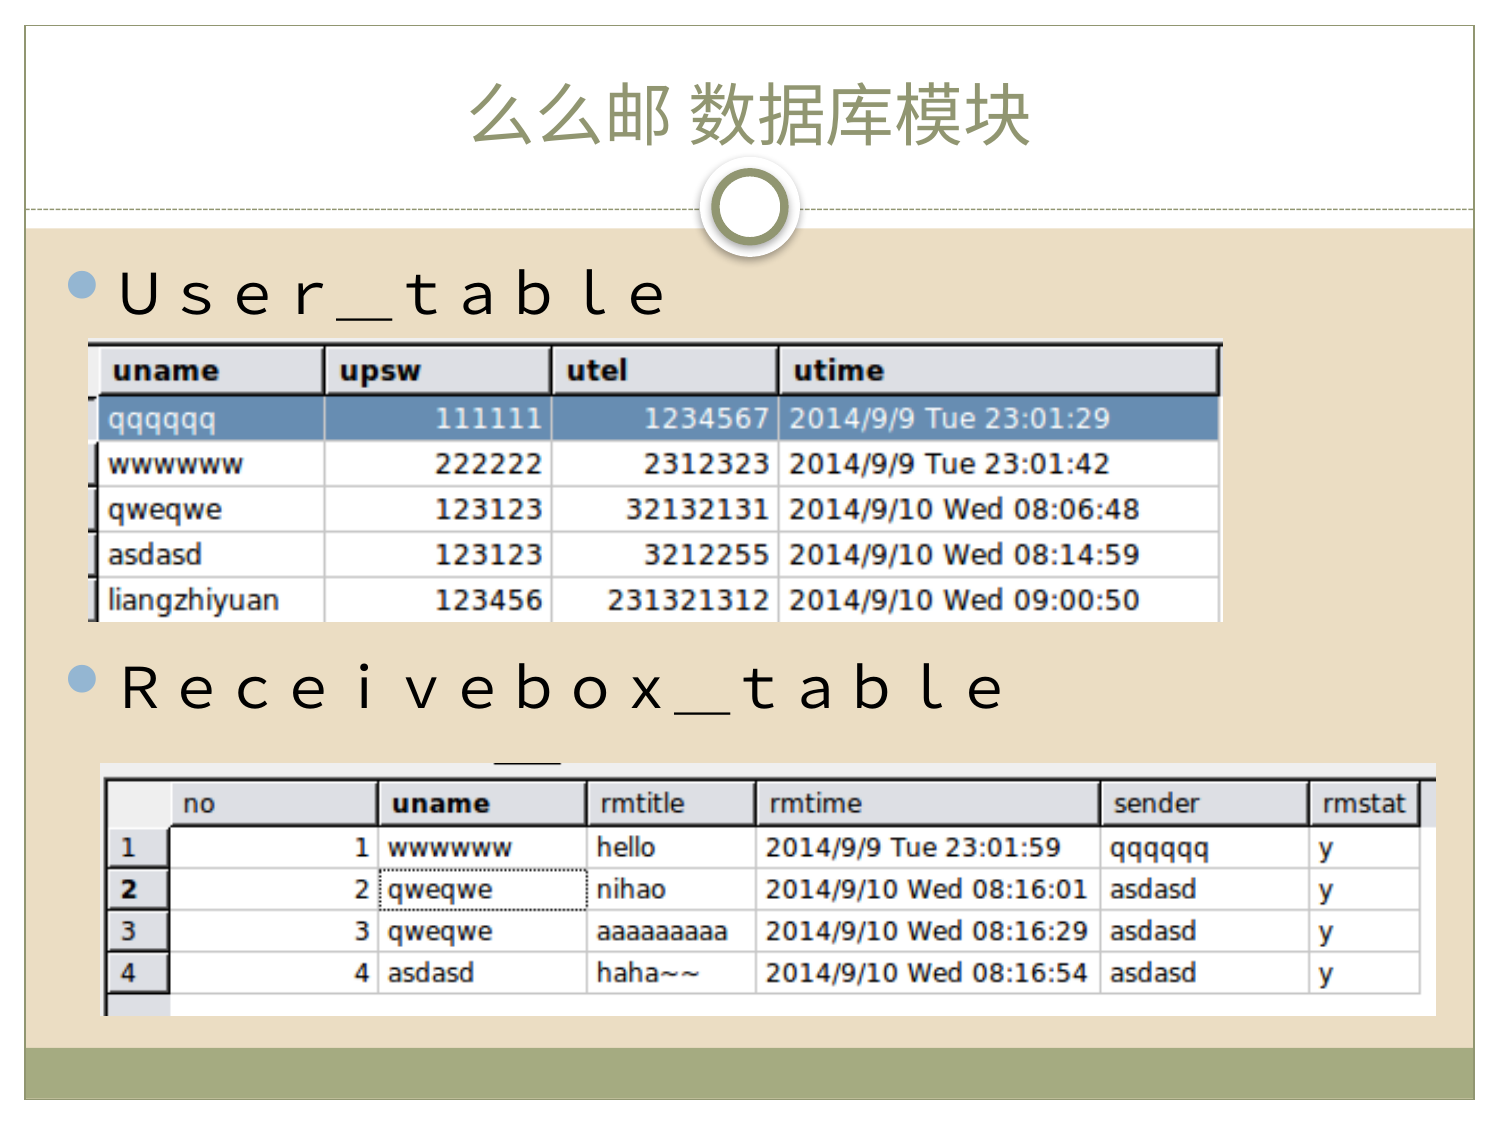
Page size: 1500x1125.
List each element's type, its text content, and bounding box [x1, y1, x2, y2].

picture [100, 763, 1436, 1016]
title 么么邮 数据库模块 [49, 37, 1450, 162]
picture [88, 337, 1223, 622]
list Ｕｓｅｒ＿ｔａｂｌｅ Ｒｅｃｅｉｖｅｂｏｘ＿ｔａｂｌｅ [49, 250, 1445, 1001]
